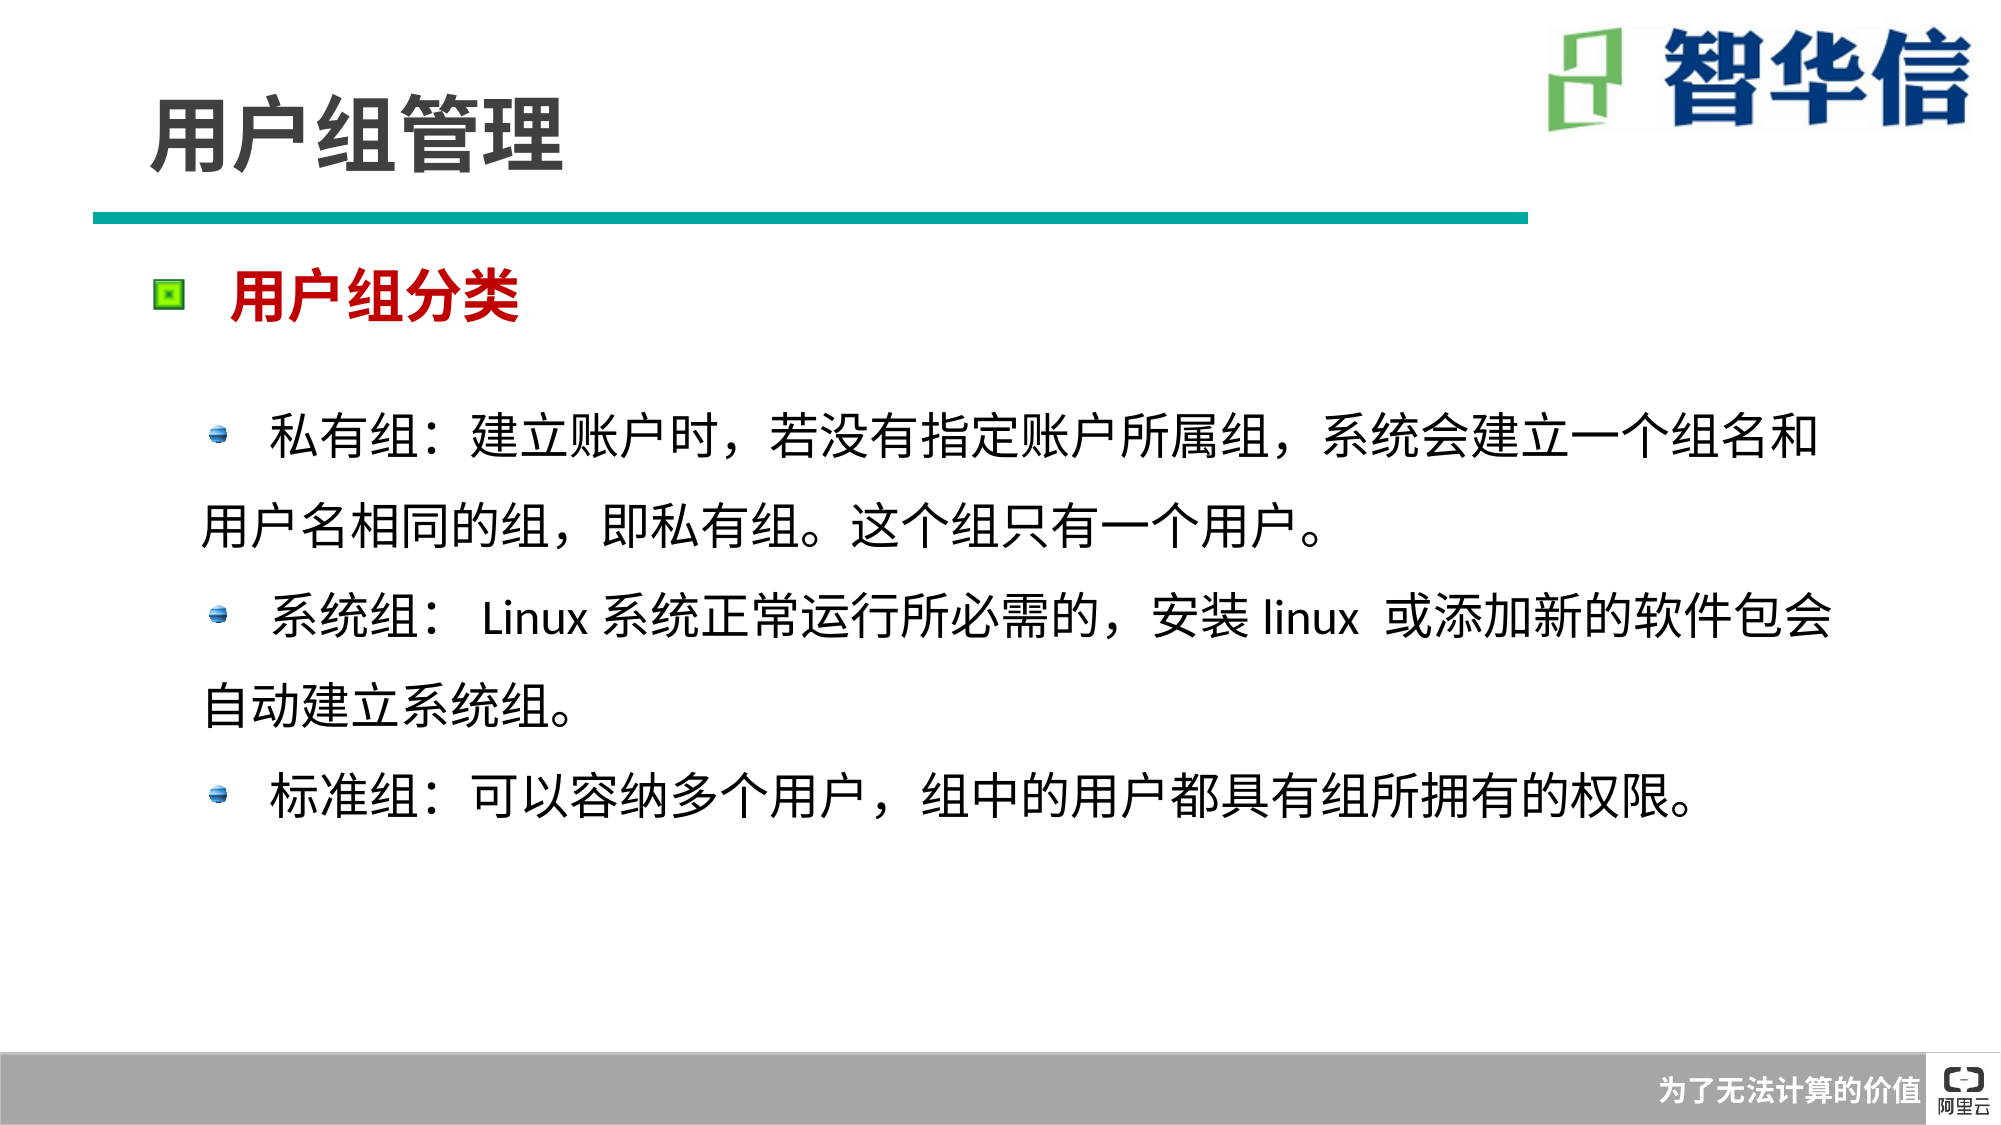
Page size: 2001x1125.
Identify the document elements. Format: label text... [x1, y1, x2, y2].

text_box 私有组：建立账户时，若没有指定账户所属组，系统会建立一个组名和用户名相同的组，即私有组。这个组只有一个用户。 ​ 系统组：Linux系统正常运行所必需的，安装linux 或添加新的软件包会自动建立系统组。 ​ 标准组：可以容纳多个用户，组中的用户都具有组所拥有的权限。 [185, 353, 1865, 845]
text_box 用户组管理 [133, 72, 792, 192]
picture [148, 274, 190, 315]
picture [1926, 1053, 2001, 1125]
picture [200, 416, 236, 452]
text_box 用户组分类 [133, 235, 792, 354]
picture [200, 596, 236, 632]
picture [1539, 19, 1987, 141]
picture [200, 776, 236, 812]
